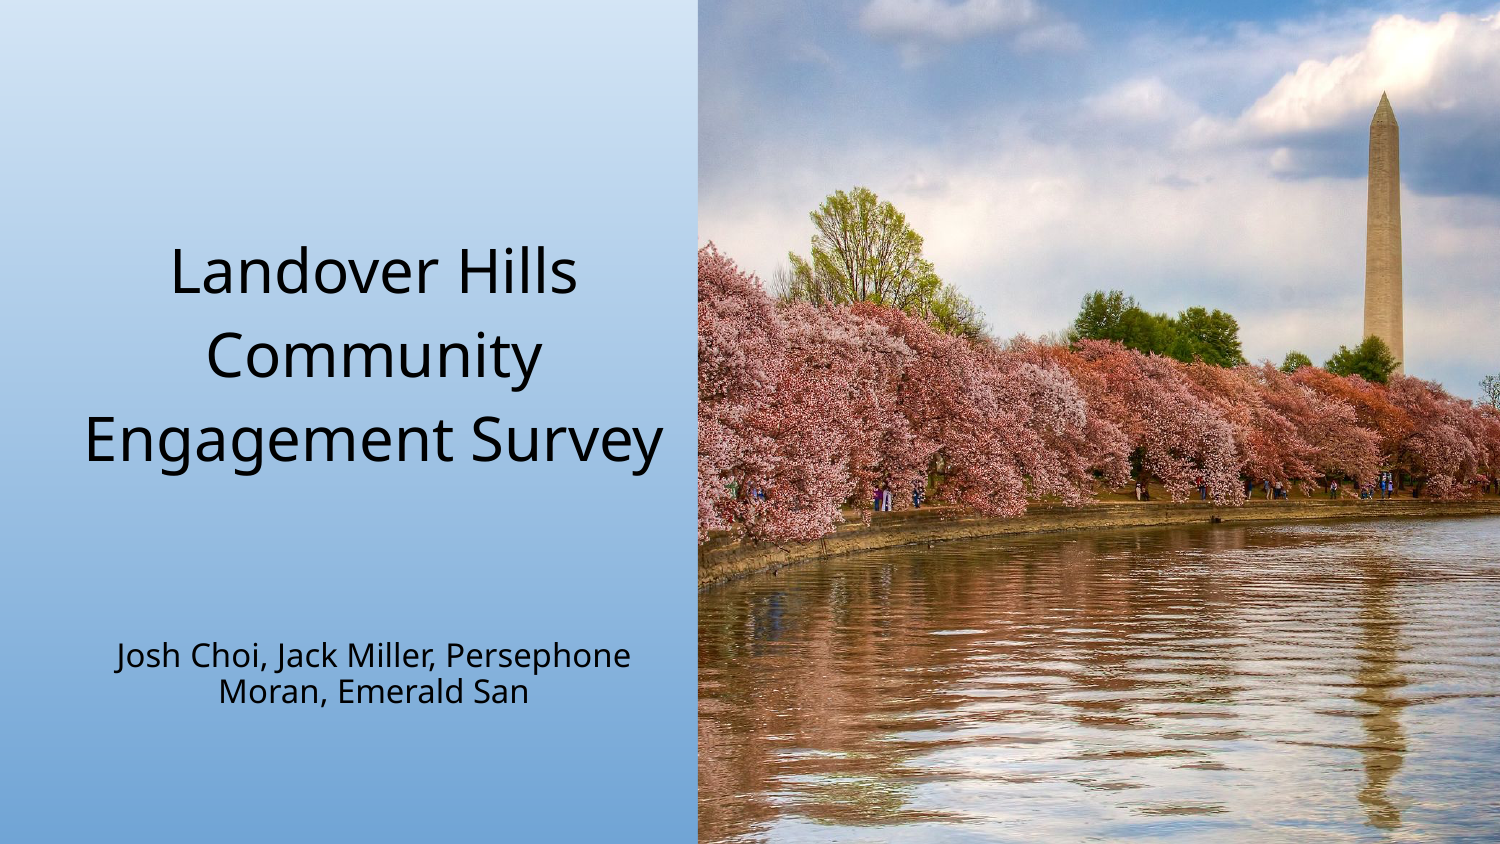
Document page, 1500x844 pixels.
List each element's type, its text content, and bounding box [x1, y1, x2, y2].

subtitle Josh Choi, Jack Miller, Persephone Moran, Emerald San [51, 609, 692, 740]
title Landover Hills Community Engagement Survey [51, 185, 692, 523]
picture [697, 0, 1500, 844]
